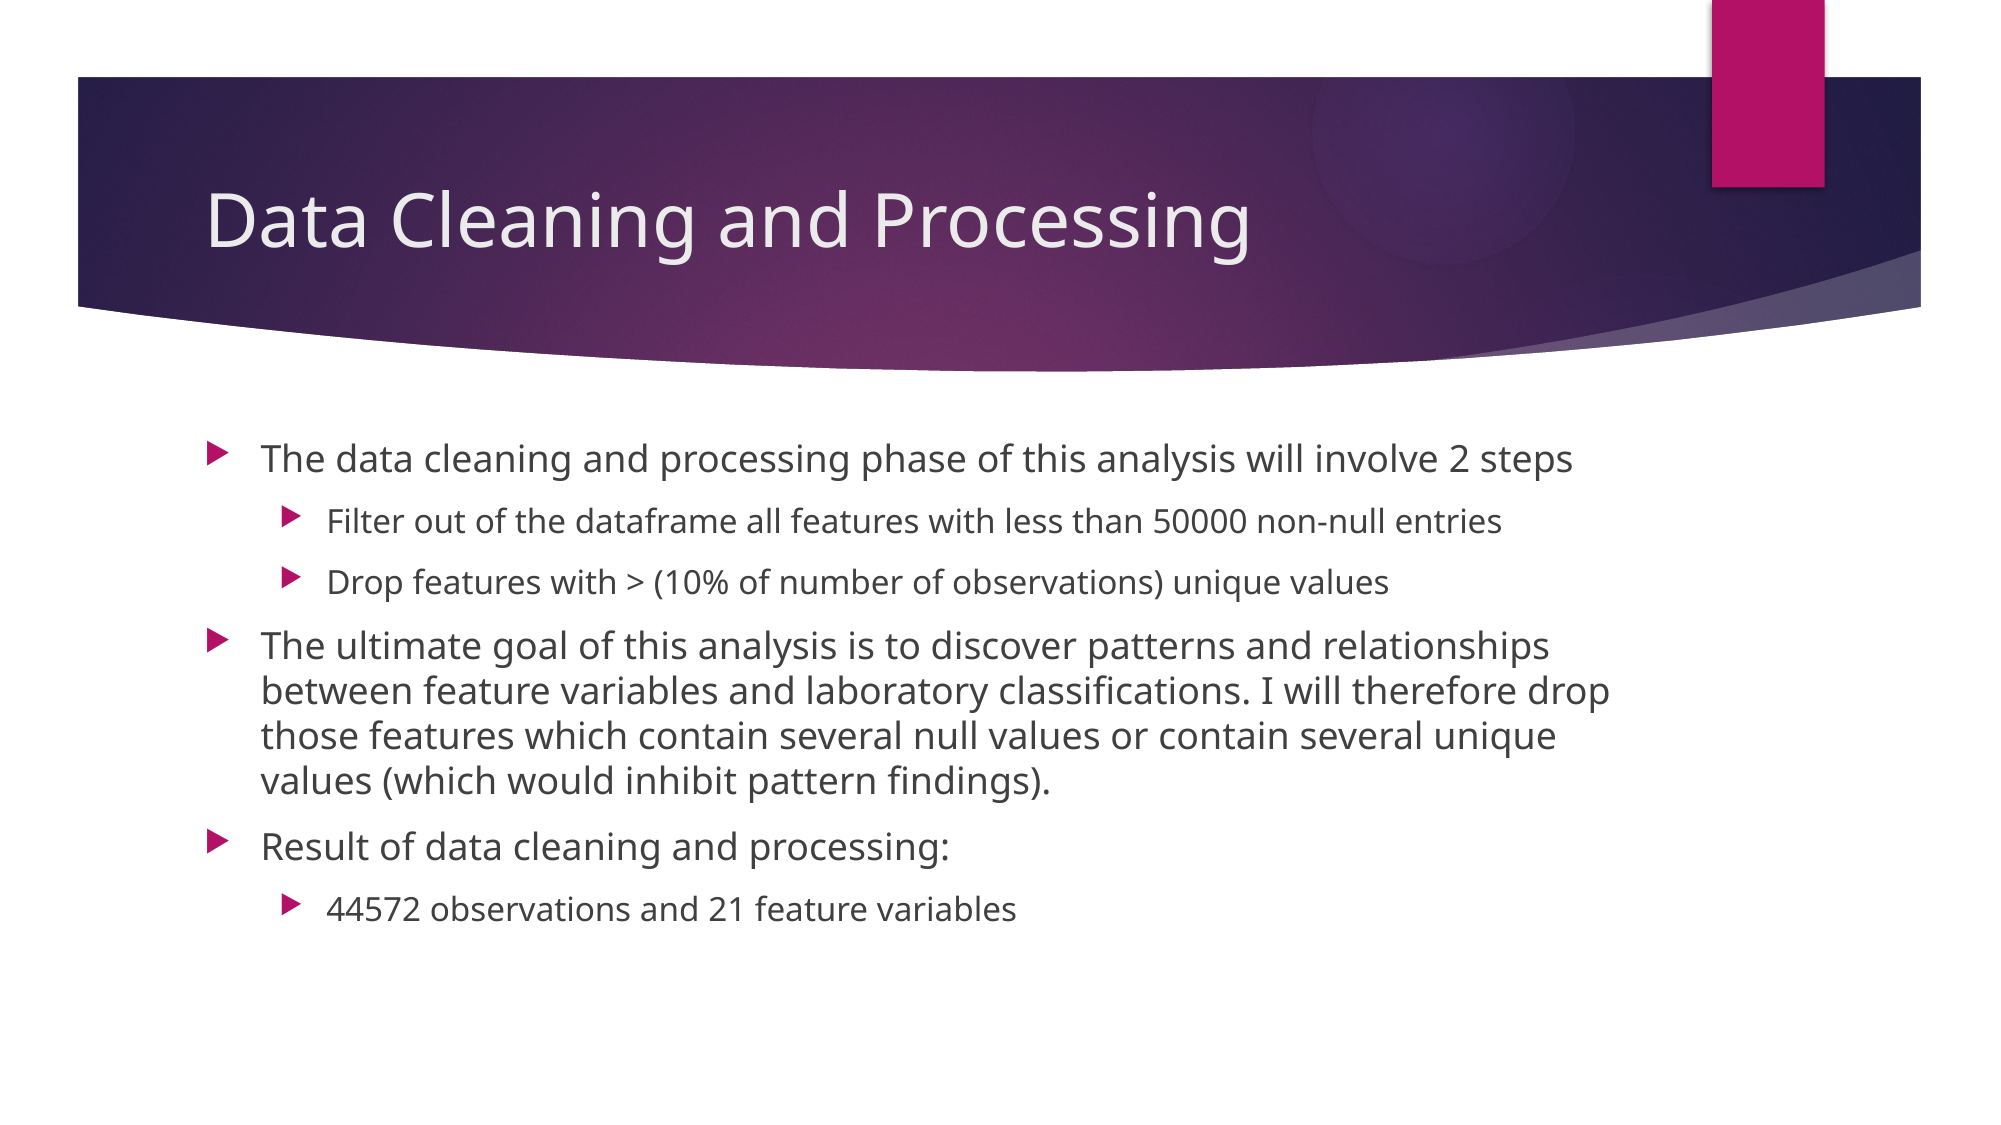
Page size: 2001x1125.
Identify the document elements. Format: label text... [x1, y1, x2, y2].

list The data cleaning and processing phase of this analysis will involve 2 steps Filter out of the dataframe all features with less than 50000 non-null entries Drop features with > (10% of number of observations) unique values The ultimate goal of this analysis is to discover patterns and relationships between feature variables and laboratory classifications. I will therefore drop those features which contain several null values or contain several unique values (which would inhibit pattern findings). Result of data cleaning and processing: 44572 observations and 21 feature variables [189, 427, 1638, 988]
title Data Cleaning and Processing [189, 159, 1627, 276]
